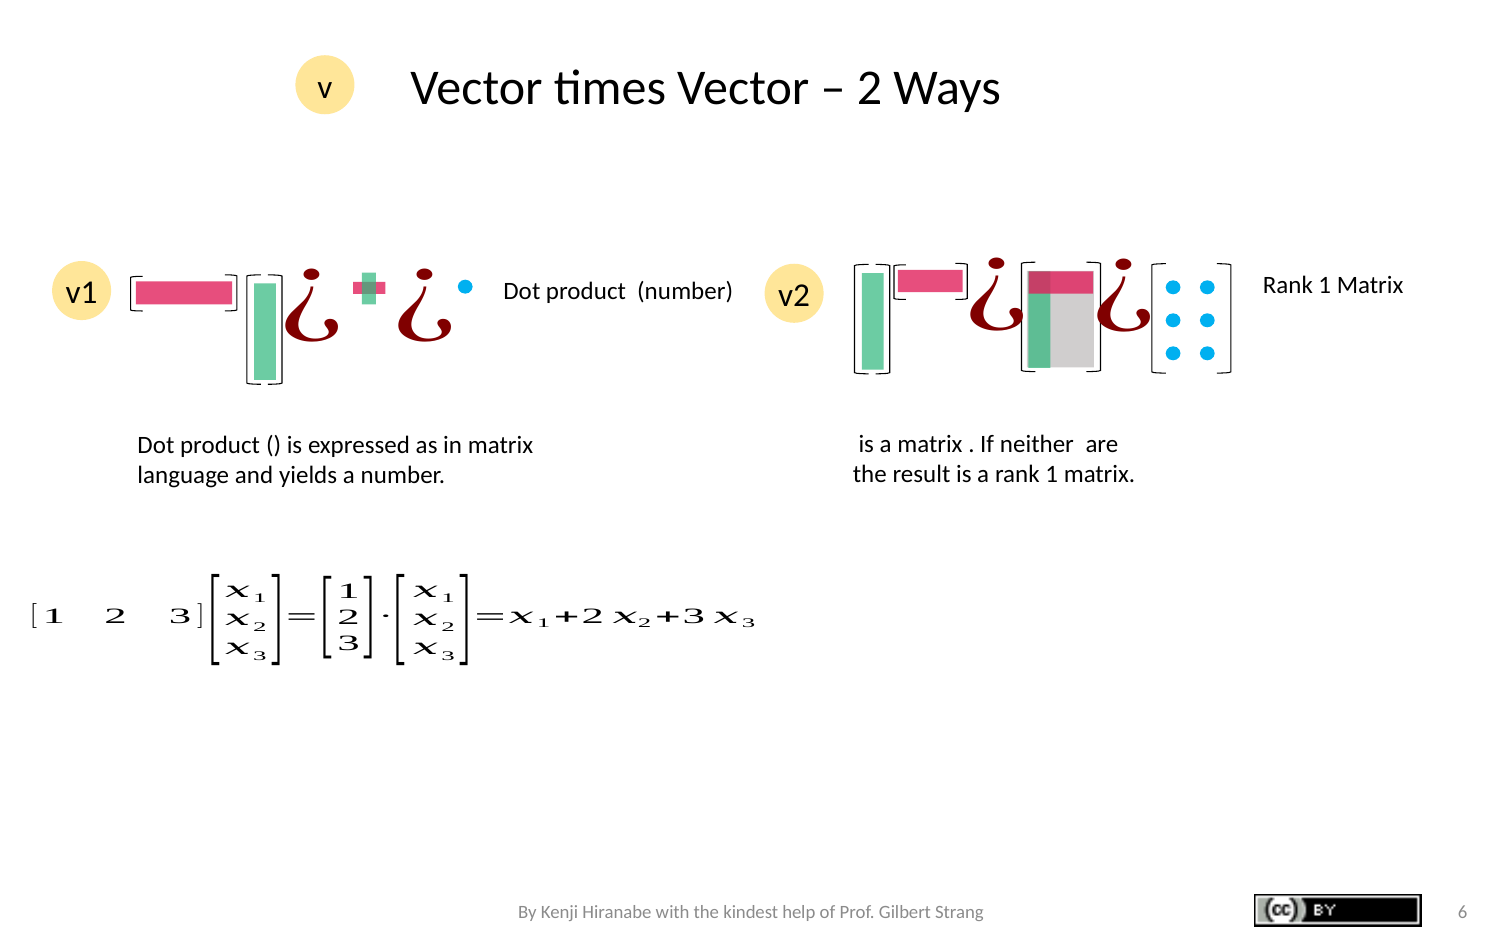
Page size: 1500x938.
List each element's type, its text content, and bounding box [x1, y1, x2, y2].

text_box [267, 274, 283, 385]
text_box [893, 263, 968, 300]
text_box Dot product (number) [488, 266, 749, 312]
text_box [1021, 262, 1101, 372]
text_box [352, 272, 386, 305]
text_box Rank 1 Matrix [1248, 261, 1419, 307]
text_box Vector times Vector – 2 Ways [395, 46, 1016, 122]
text_box [456, 278, 474, 295]
text_box [875, 263, 891, 375]
text_box v2 [763, 262, 825, 324]
text_box [224, 274, 238, 312]
text_box v1 [51, 259, 113, 322]
text_box v [294, 54, 356, 116]
text_box [130, 275, 143, 312]
slide_number 6 [1144, 885, 1483, 936]
footer By Kenji Hiranabe with the kindest help of Prof. Gilbert Strang [453, 885, 1049, 936]
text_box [1151, 263, 1231, 374]
text_box [246, 274, 261, 385]
text_box [869, 272, 875, 371]
text_box [261, 282, 267, 381]
text_box [143, 280, 224, 305]
text_box [853, 263, 869, 375]
